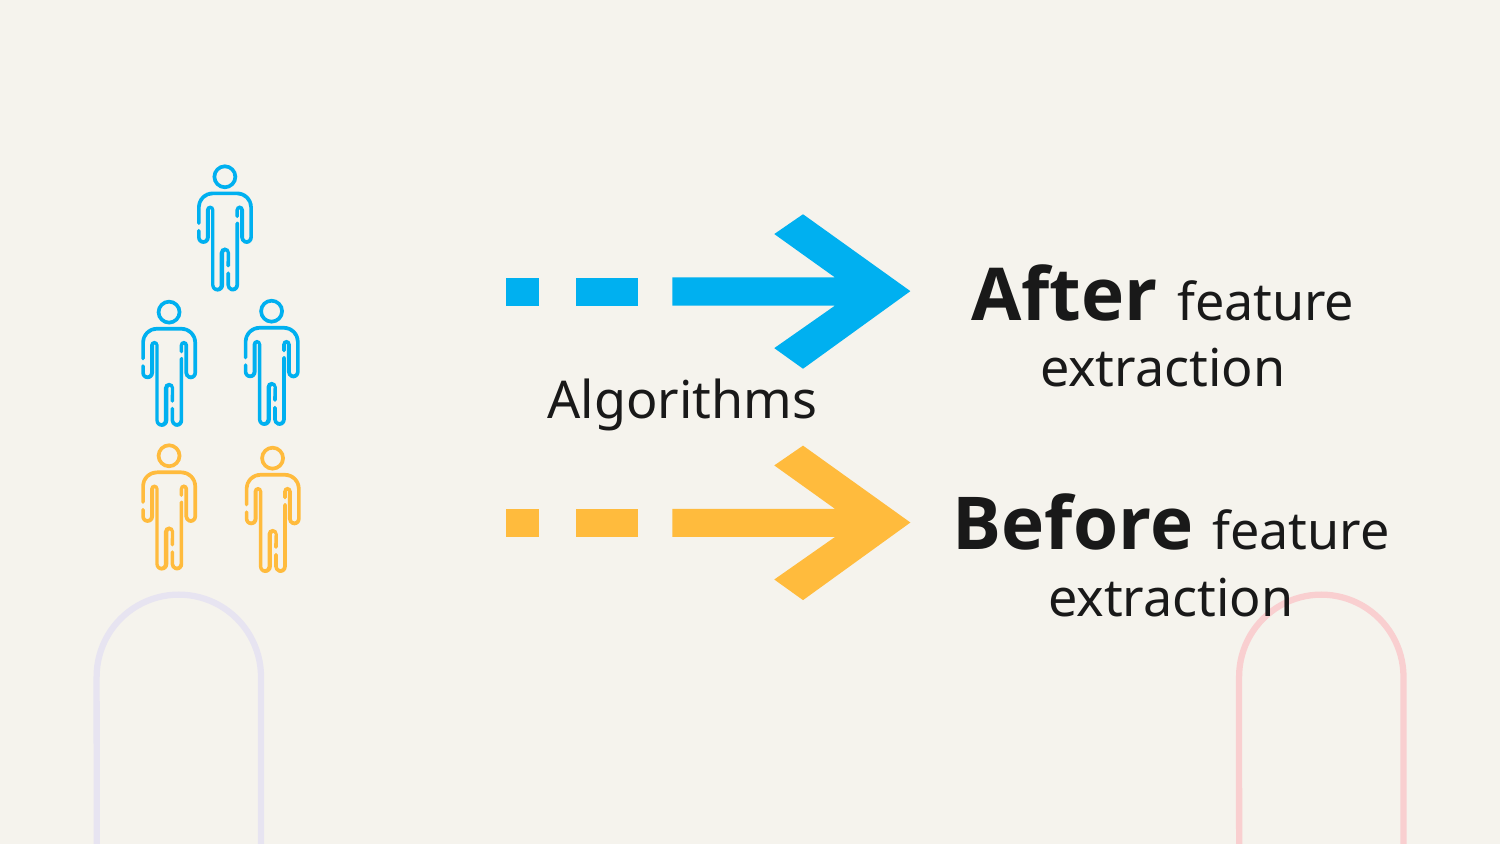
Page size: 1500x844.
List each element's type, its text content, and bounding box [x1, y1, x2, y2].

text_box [140, 443, 198, 571]
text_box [140, 299, 198, 428]
text_box Algorithms [391, 299, 974, 444]
title After feature extraction [917, 231, 1408, 326]
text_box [505, 445, 911, 601]
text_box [244, 445, 301, 574]
text_box Before feature extraction [926, 461, 1417, 556]
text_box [196, 164, 254, 292]
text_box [505, 213, 911, 370]
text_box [243, 298, 300, 427]
